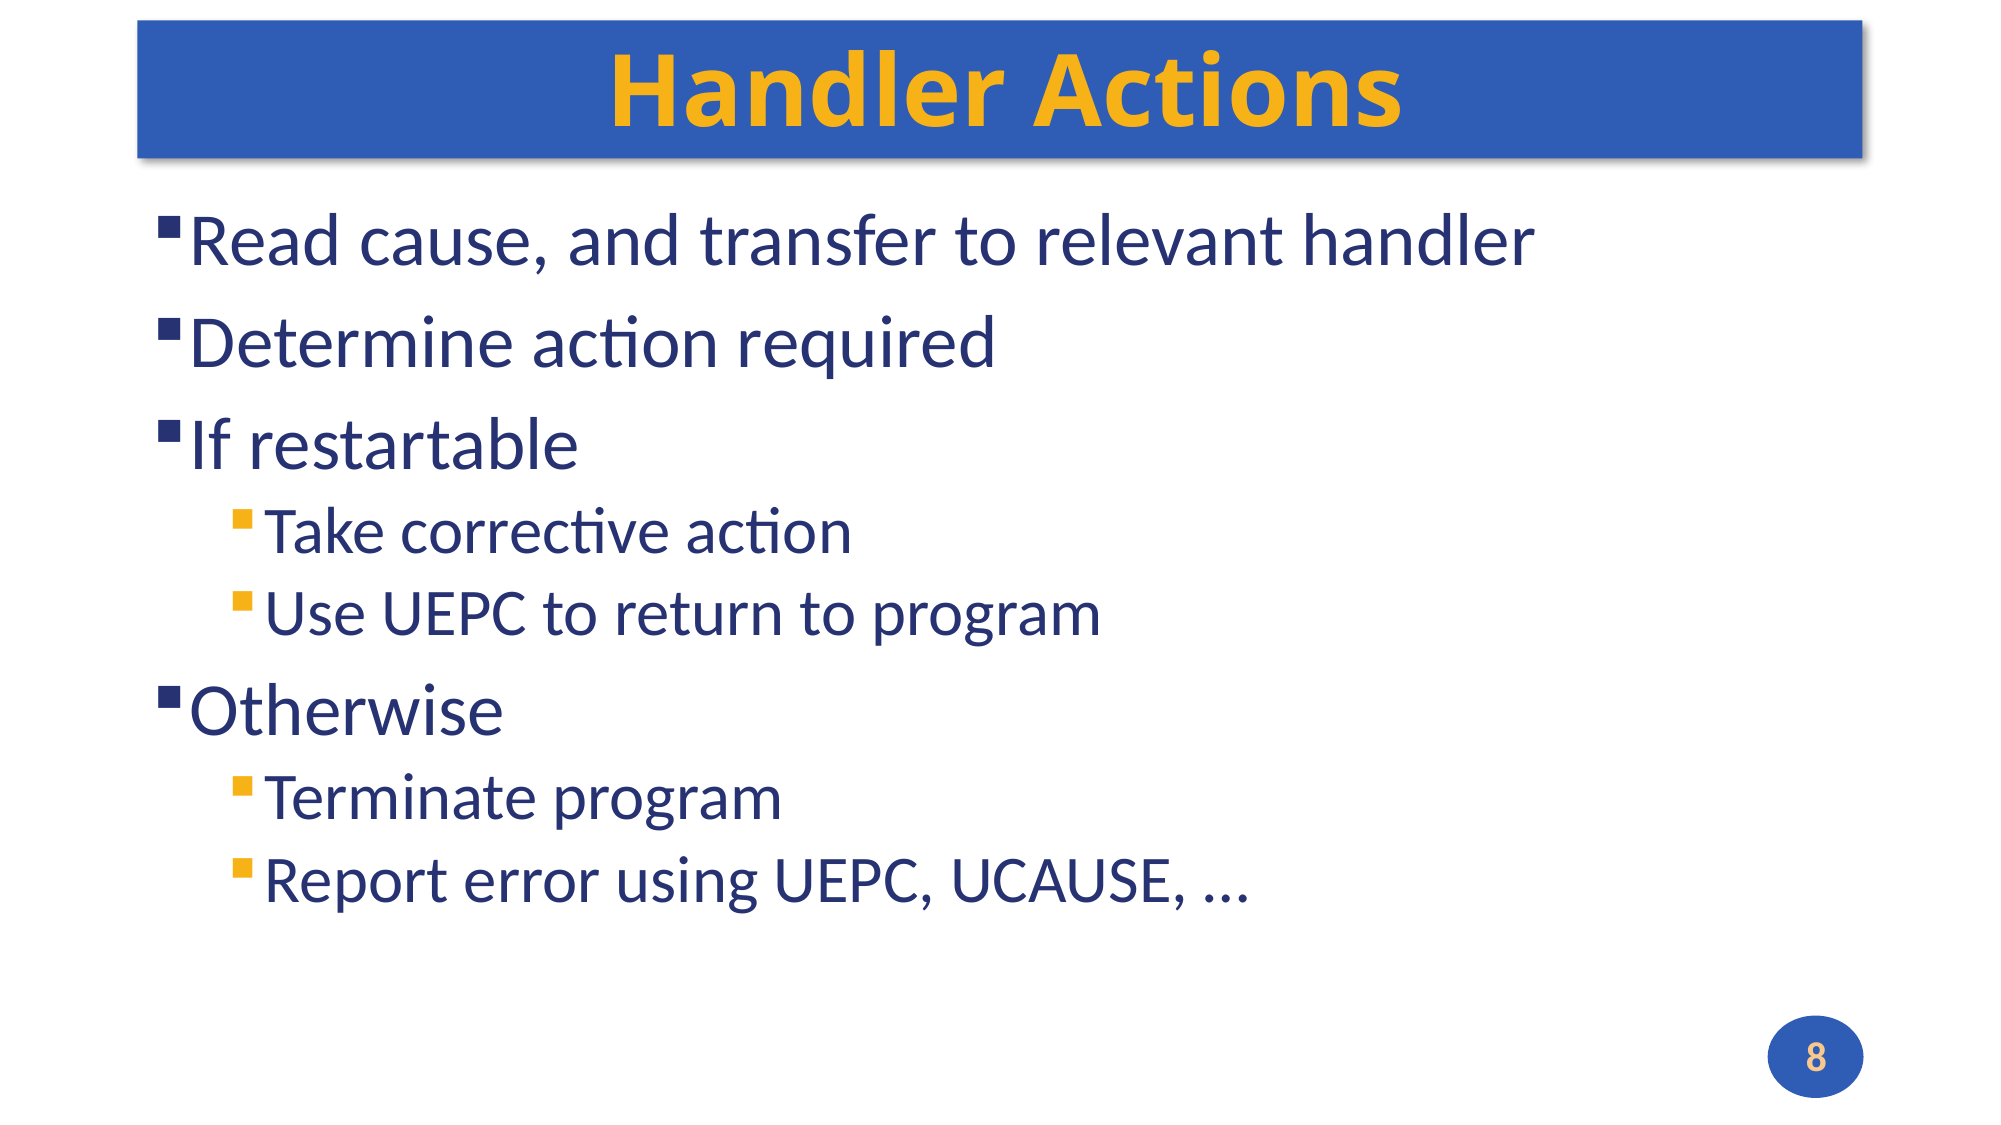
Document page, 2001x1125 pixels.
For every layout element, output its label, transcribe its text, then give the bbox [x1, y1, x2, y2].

list Read cause, and transfer to relevant handler Determine action required If restartable Take corrective action Use UEPC to return to program Otherwise Terminate program Report error using UEPC, UCAUSE, … [137, 193, 1863, 1014]
title Handler Actions [137, 17, 1863, 156]
slide_number 8 [1767, 1015, 1866, 1095]
